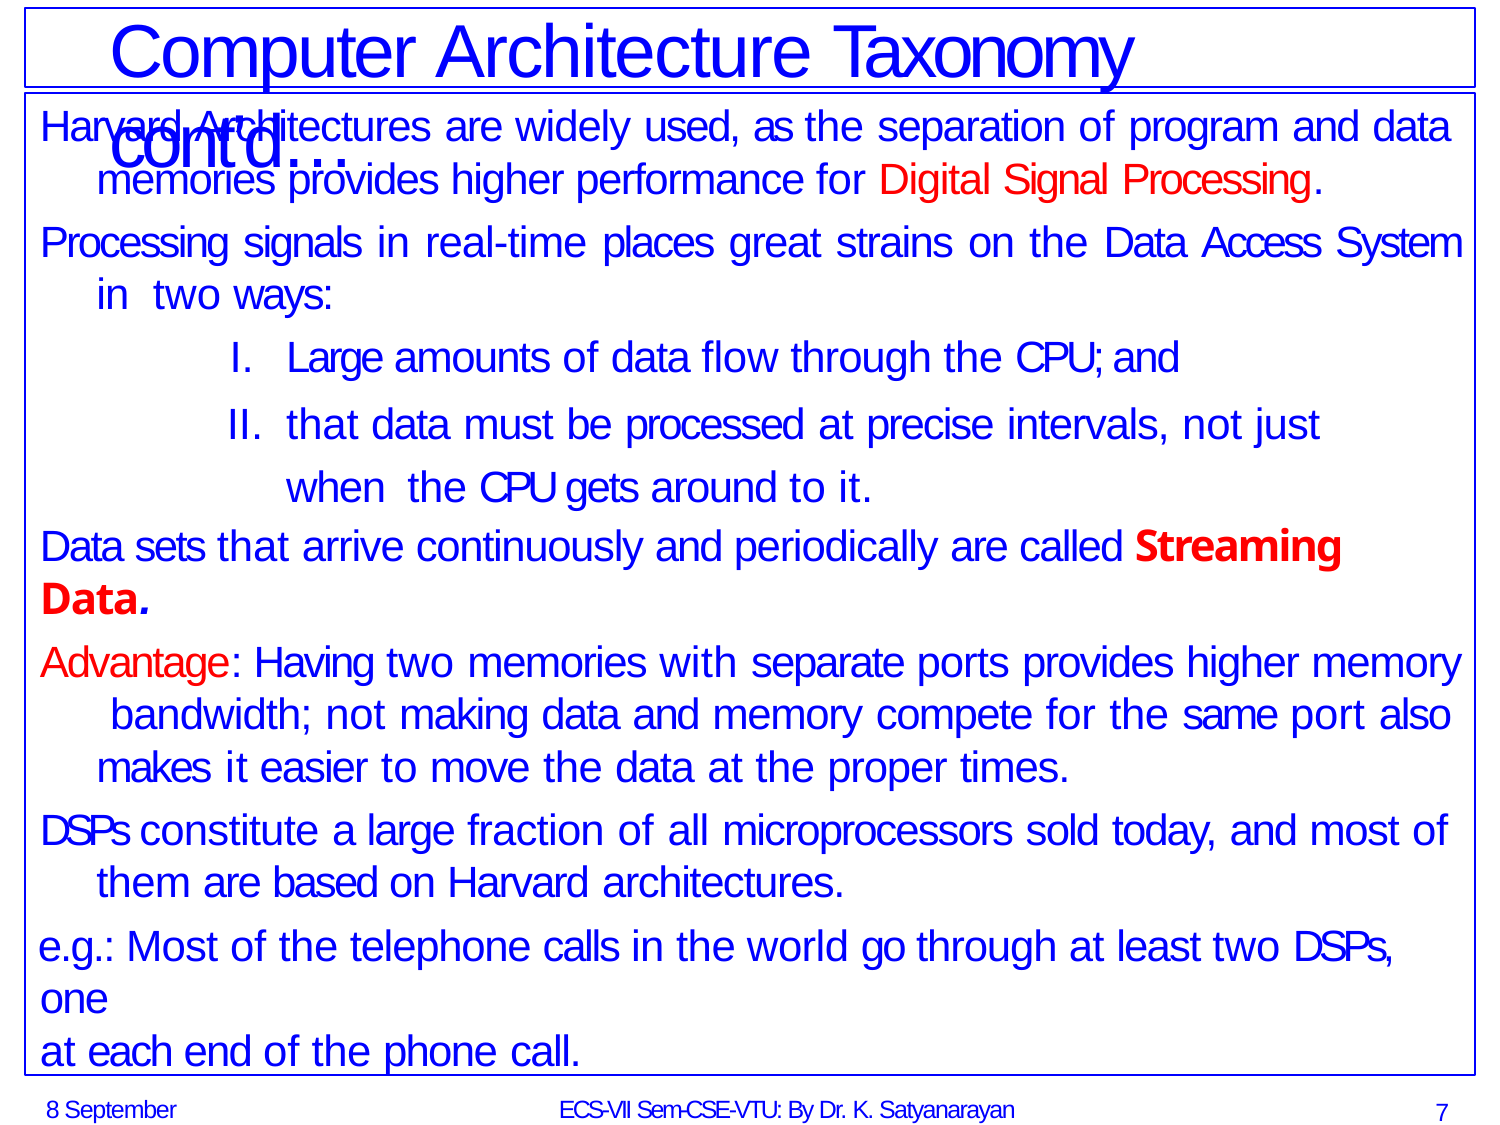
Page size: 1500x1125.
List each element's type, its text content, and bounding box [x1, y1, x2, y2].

text_box [1393, 7, 1475, 88]
slide_number 7 [1431, 1097, 1466, 1125]
slide_number ECS-VII Sem-CSE-VTU: By Dr. K. Satyanarayan Reddy [556, 1097, 1081, 1125]
title Computer Architecture Taxonomy cont’d… [107, 0, 1393, 190]
text_box Harvard Architectures are widely used, as the separation of program and data memories provides higher performance for Digital Signal Processing. Processing signals in real-time places great strains on the Data Access System in two ways: Large amounts of data flow through the CPU; and that data must be processed at precise intervals, not just when the CPU gets around to it. Data sets that arrive continuously and periodically are called Streaming Data. Advantage: Having two memories with separate ports provides higher memory bandwidth; not making data and memory compete for the same port also makes it easier to move the data at the proper times. DSPs constitute a large fraction of all microprocessors sold today, and most of them are based on Harvard architectures. e.g.: Most of the telephone calls in the world go through at least two DSPs, one at each end of the phone call. [37, 95, 1463, 1075]
text_box [24, 7, 107, 88]
footer 8 September 2014 [43, 1097, 235, 1125]
